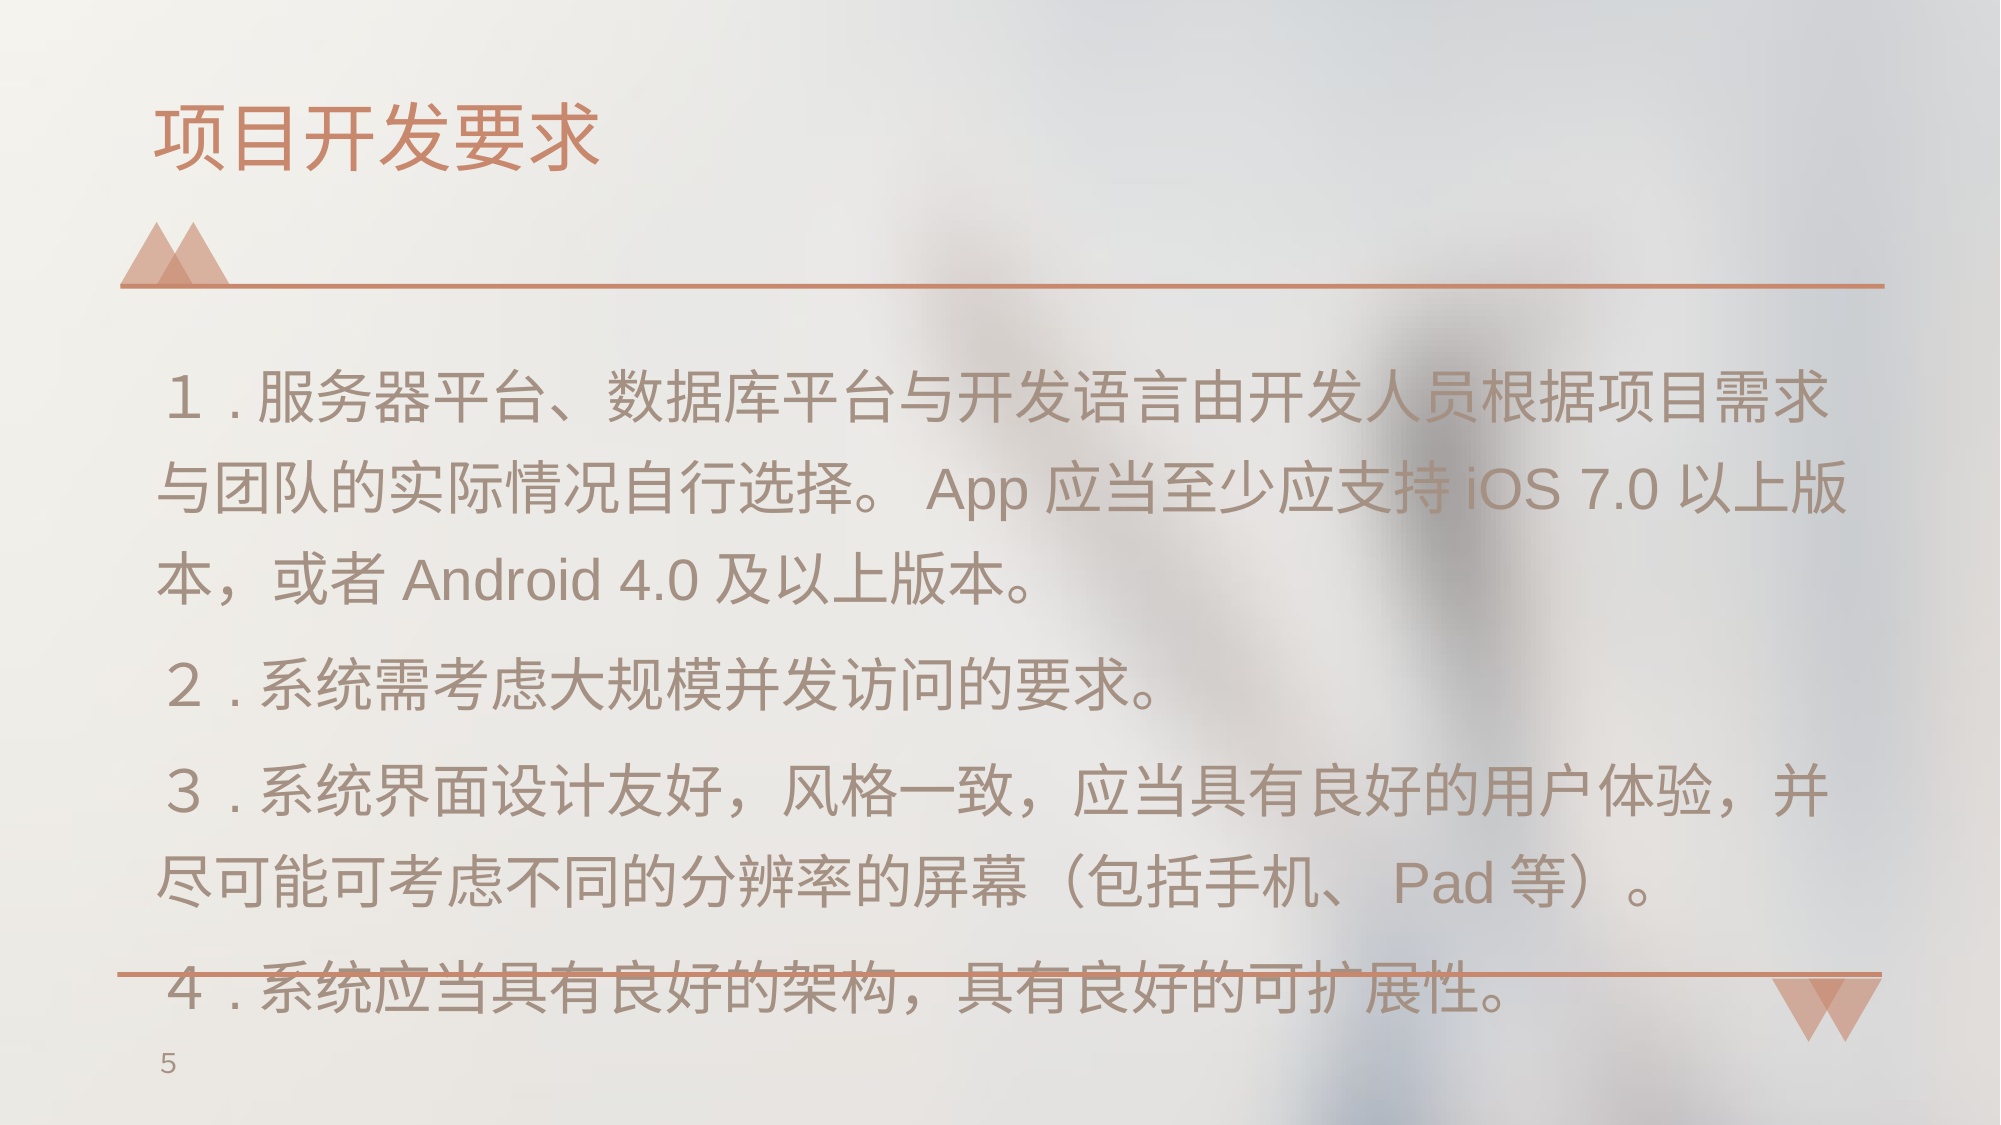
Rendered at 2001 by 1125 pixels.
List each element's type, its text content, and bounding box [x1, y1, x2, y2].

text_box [117, 972, 1883, 1042]
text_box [119, 221, 1885, 289]
list １.服务器平台、数据库平台与开发语言由开发人员根据项目需求与团队的实际情况自行选择。App应当至少应支持iOS 7.0以上版本，或者Android 4.0及以上版本。 ２.系统需考虑大规模并发访问的要求。 ３.系统界面设计友好，风格一致，应当具有良好的用户体验，并尽可能可考虑不同的分辨率的屏幕（包括手机、Pad等）。 ４.系统应当具有良好的架构，具有良好的可扩展性。 ５ [140, 289, 1866, 902]
picture [0, 0, 2000, 1125]
title 项目开发要求 [137, 59, 1863, 221]
